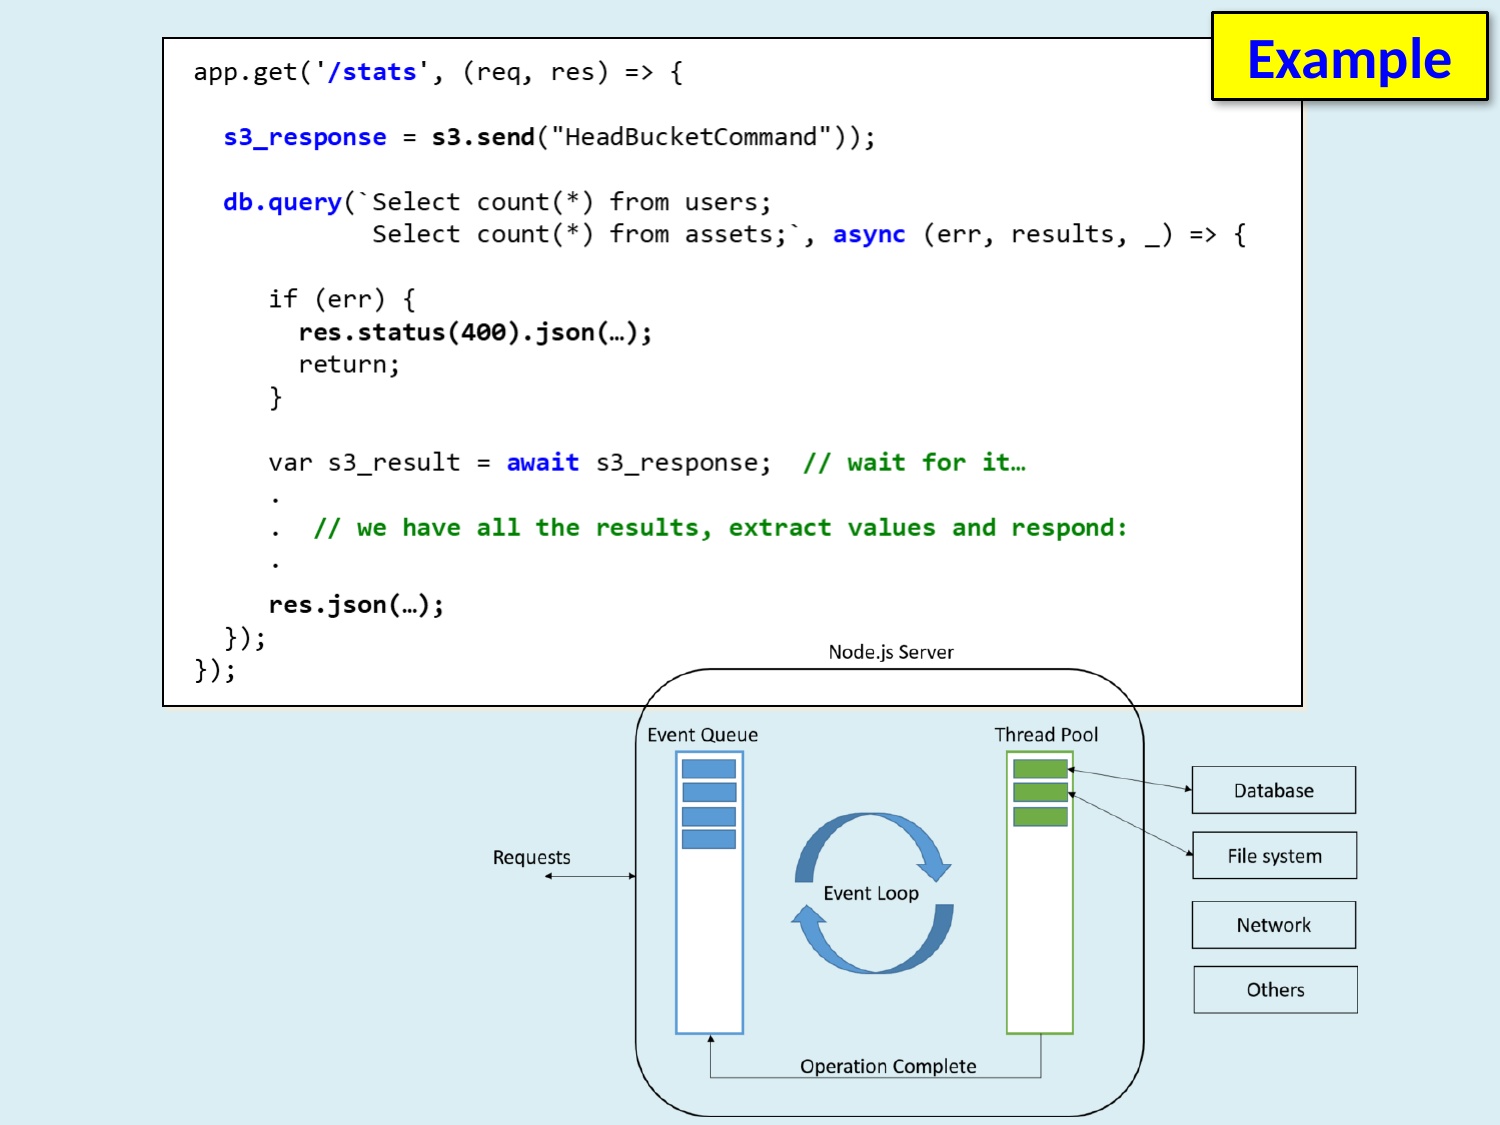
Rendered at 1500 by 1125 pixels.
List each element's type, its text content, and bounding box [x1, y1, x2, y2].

text_box Example [1212, 12, 1488, 100]
picture [162, 37, 1359, 1117]
